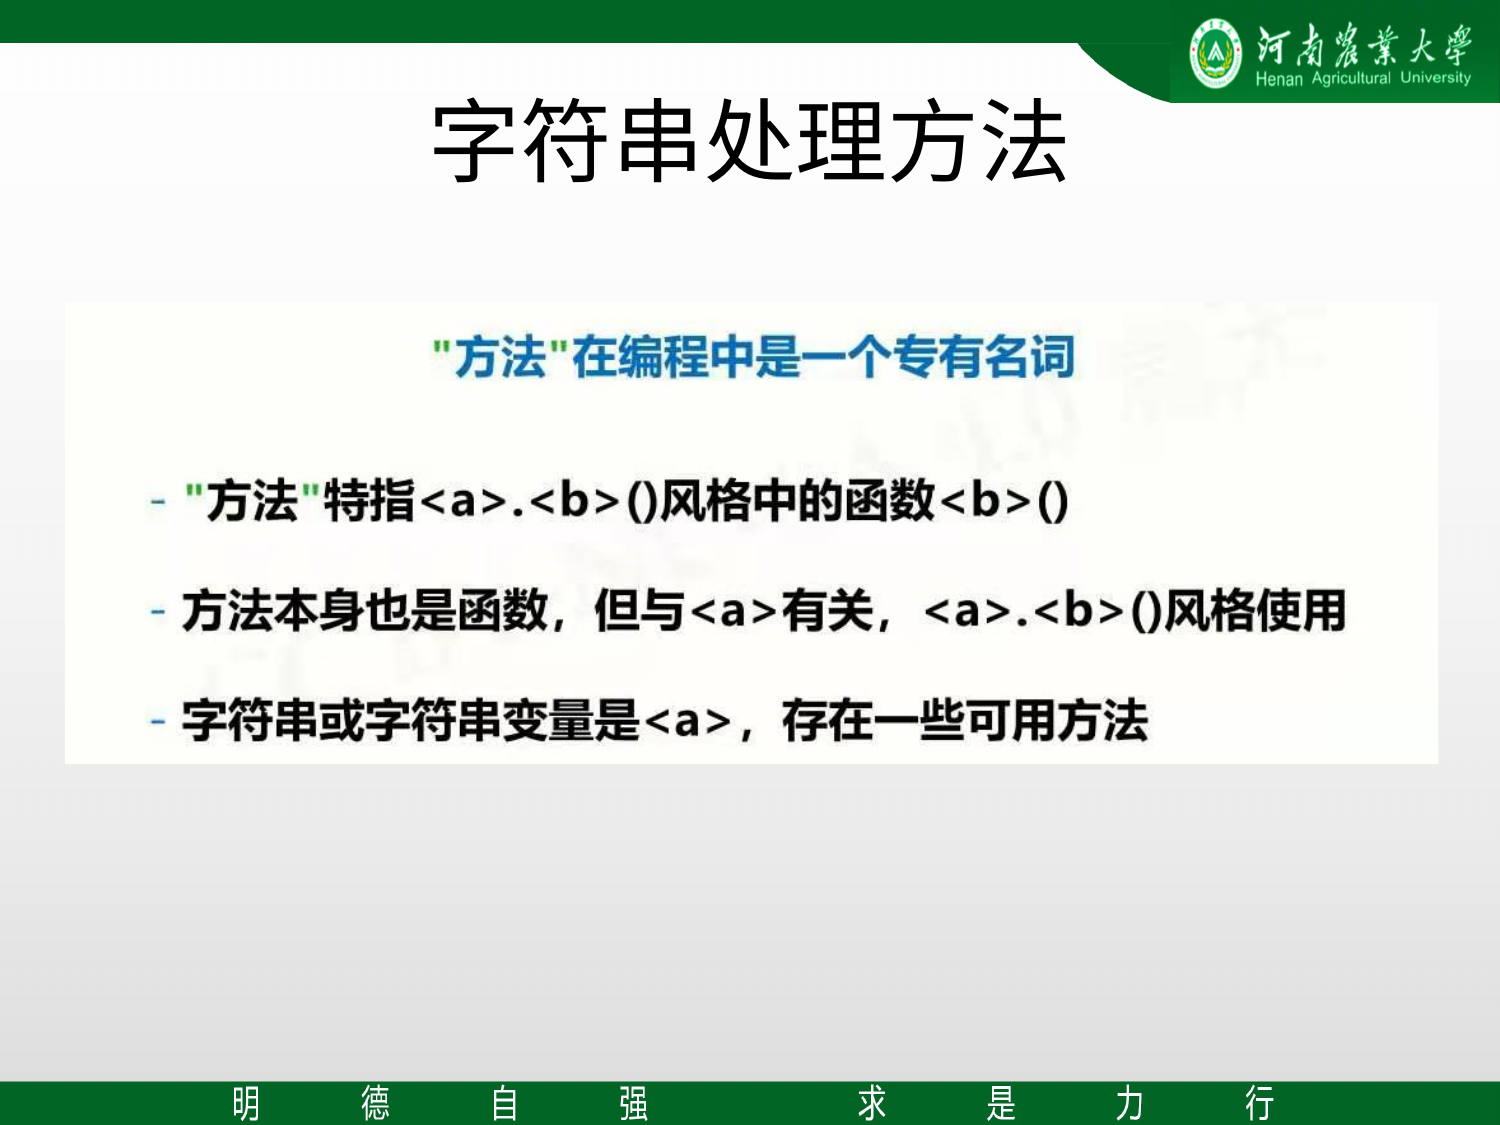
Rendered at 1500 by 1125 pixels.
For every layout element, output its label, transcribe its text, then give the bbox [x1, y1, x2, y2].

picture [0, 0, 1500, 1125]
title 字符串处理方法 [74, 44, 1426, 233]
